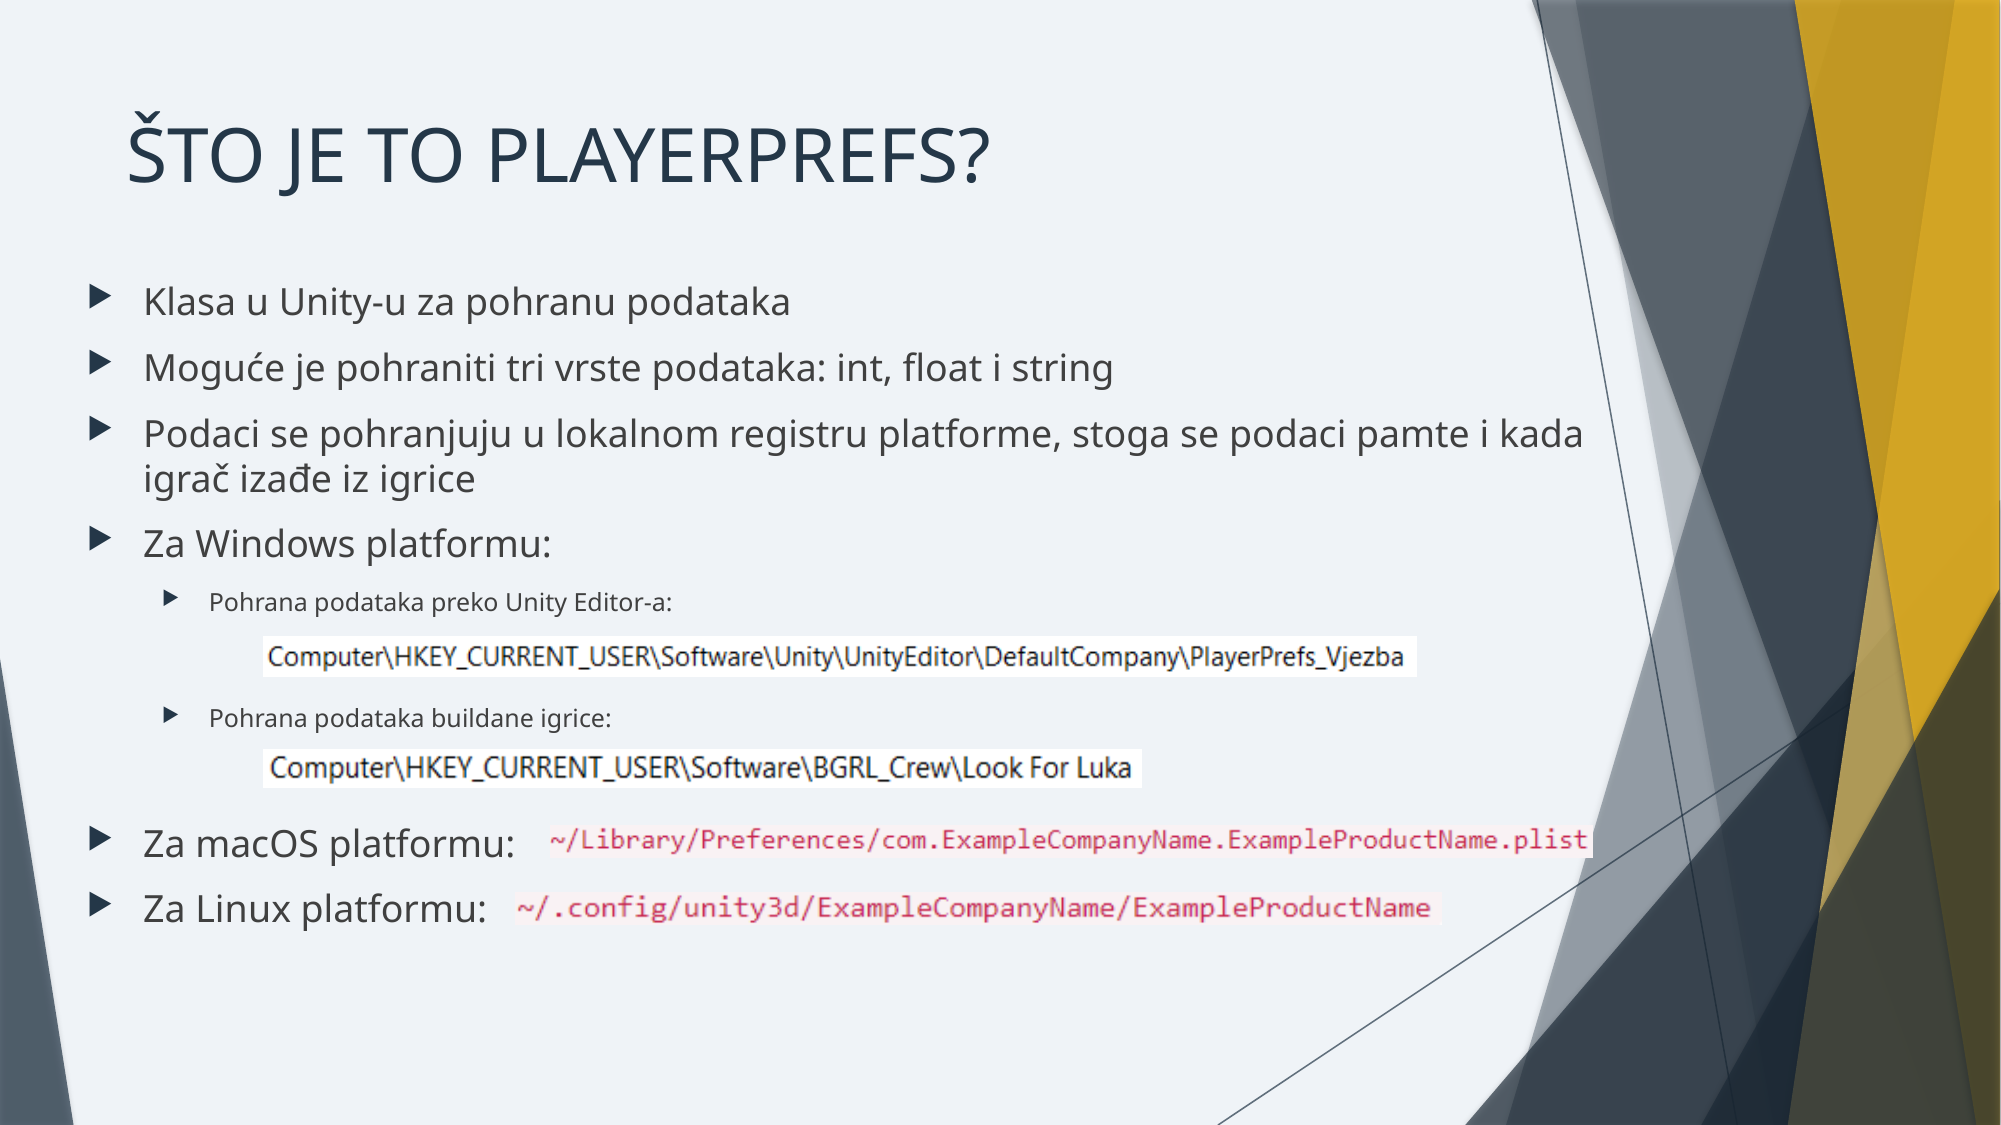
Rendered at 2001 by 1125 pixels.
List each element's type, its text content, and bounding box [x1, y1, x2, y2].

list Klasa u Unity-u za pohranu podataka Moguće je pohraniti tri vrste podataka: int, float i string Podaci se pohranjuju u lokalnom registru platforme, stoga se podaci pamte i kada igrač izađe iz igrice Za Windows platformu: Pohrana podataka preko Unity Editor-a: Pohrana podataka buildane igrice: Za macOS platformu: Za Linux platformu: [71, 270, 1670, 1108]
title ŠTO JE TO PLAYERPREFS? [111, 99, 1522, 270]
picture [515, 891, 1443, 926]
picture [549, 825, 1593, 858]
picture [262, 636, 1417, 678]
picture [262, 749, 1142, 788]
